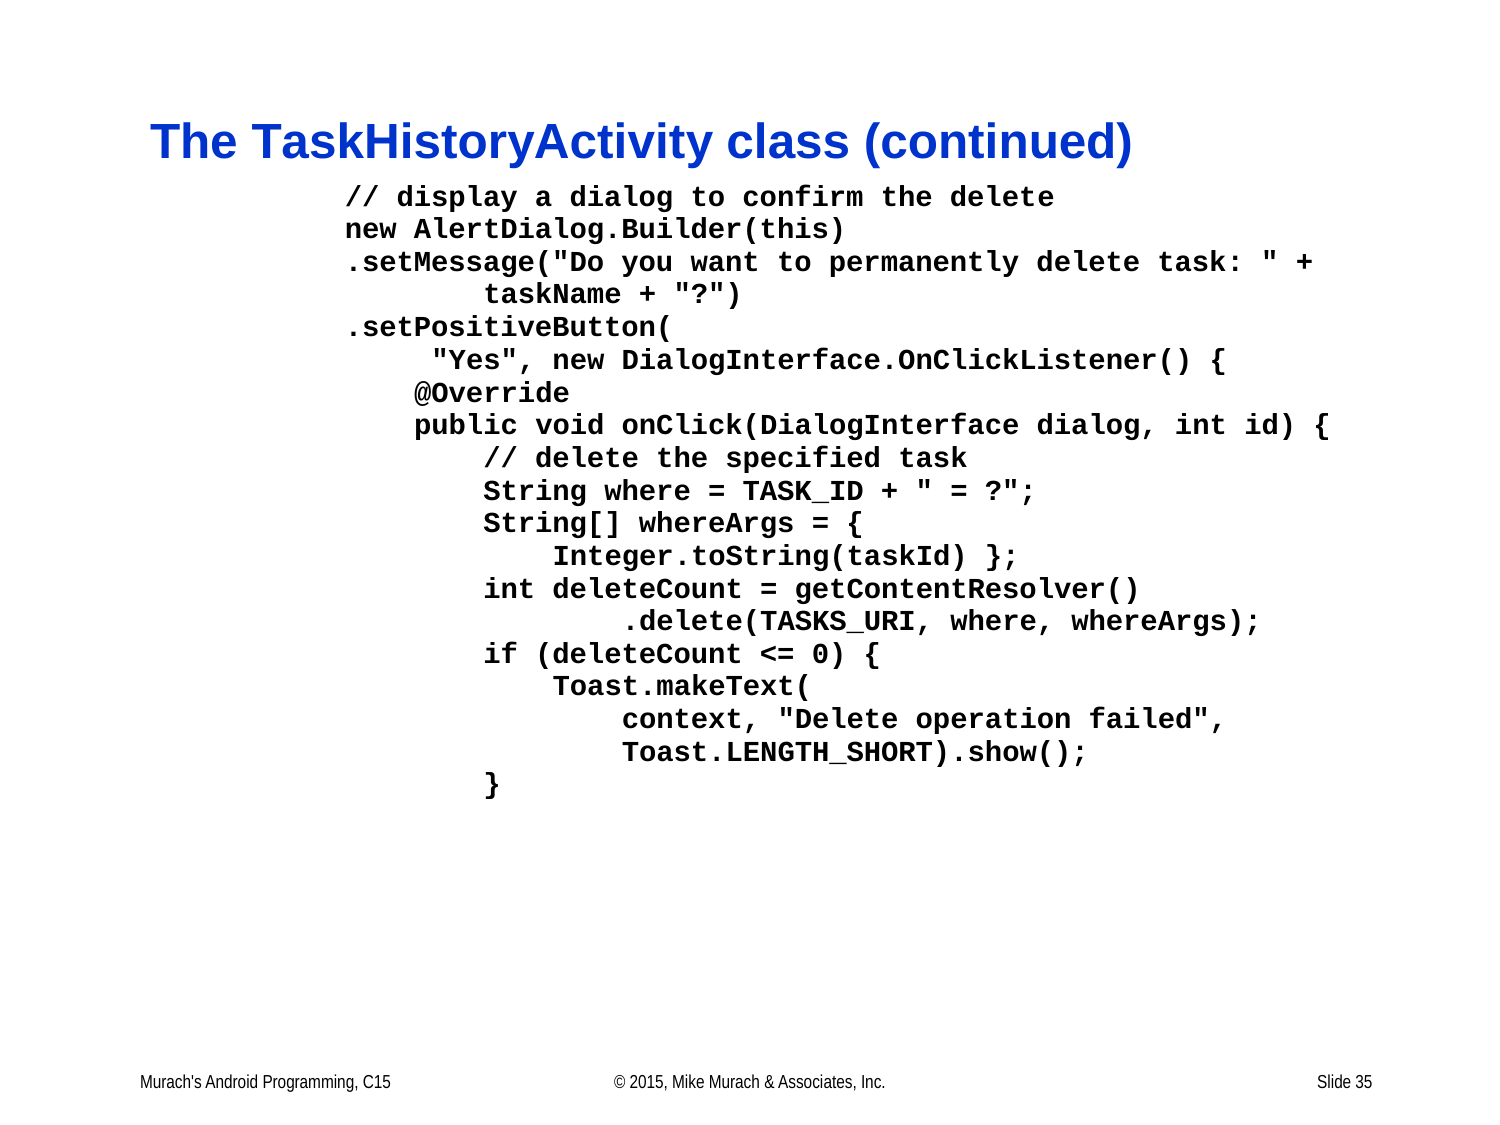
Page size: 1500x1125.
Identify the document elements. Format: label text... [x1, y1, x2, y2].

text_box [149, 112, 1349, 851]
slide_number Slide 35 [1074, 1025, 1388, 1100]
footer © 2015, Mike Murach & Associates, Inc. [474, 1025, 1025, 1100]
slide_number Murach's Android Programming, C15 [125, 1025, 450, 1100]
